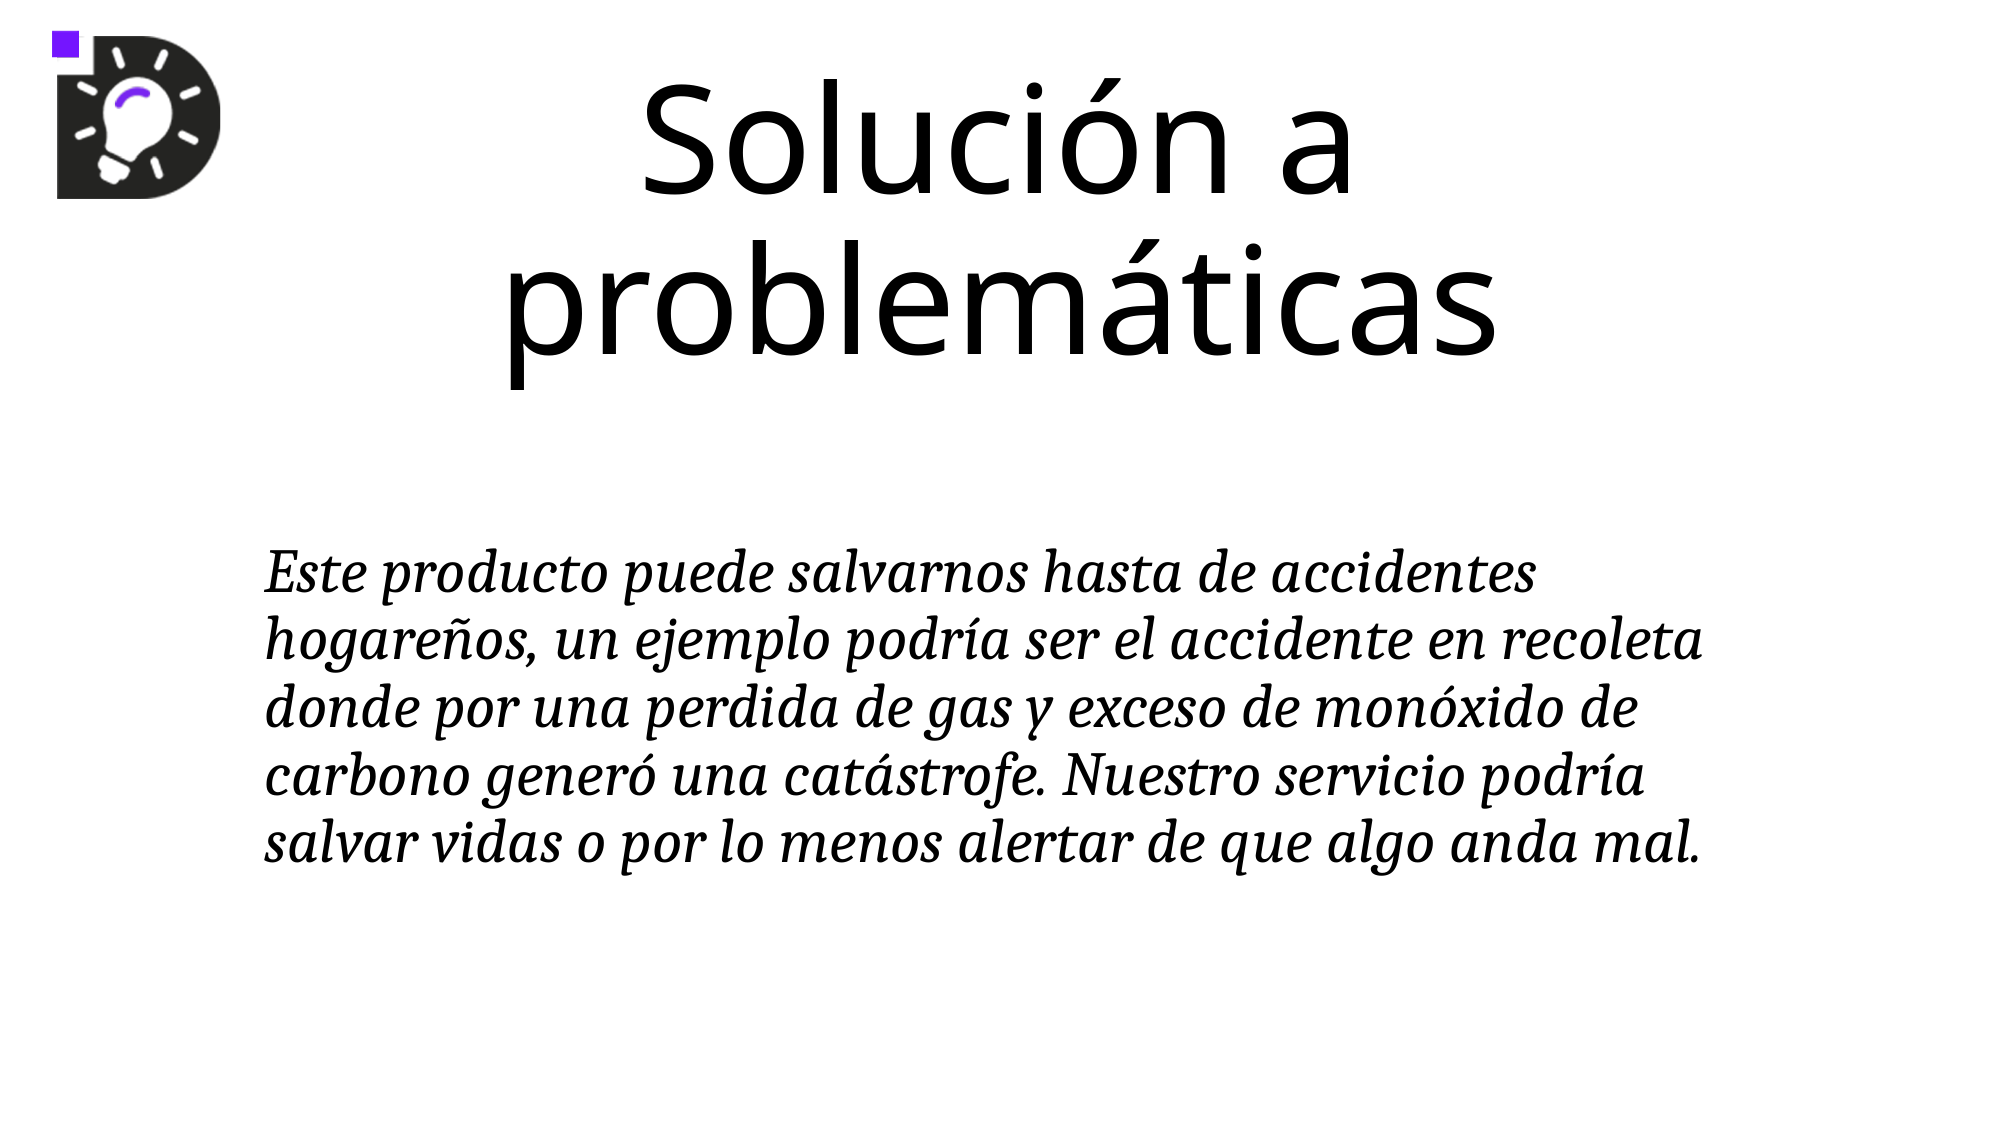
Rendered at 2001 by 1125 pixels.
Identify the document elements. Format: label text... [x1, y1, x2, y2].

picture [0, 0, 473, 535]
title Solución a problemáticas [473, 3, 1750, 395]
text_box Este producto puede salvarnos hasta de accidentes hogareños, un ejemplo podría ser el accidente en recoleta donde por una perdida de gas y exceso de monóxido de carbono generó una catástrofe. Nuestro servicio podría salvar vidas o por lo menos alertar de que algo anda mal. [249, 463, 1750, 884]
